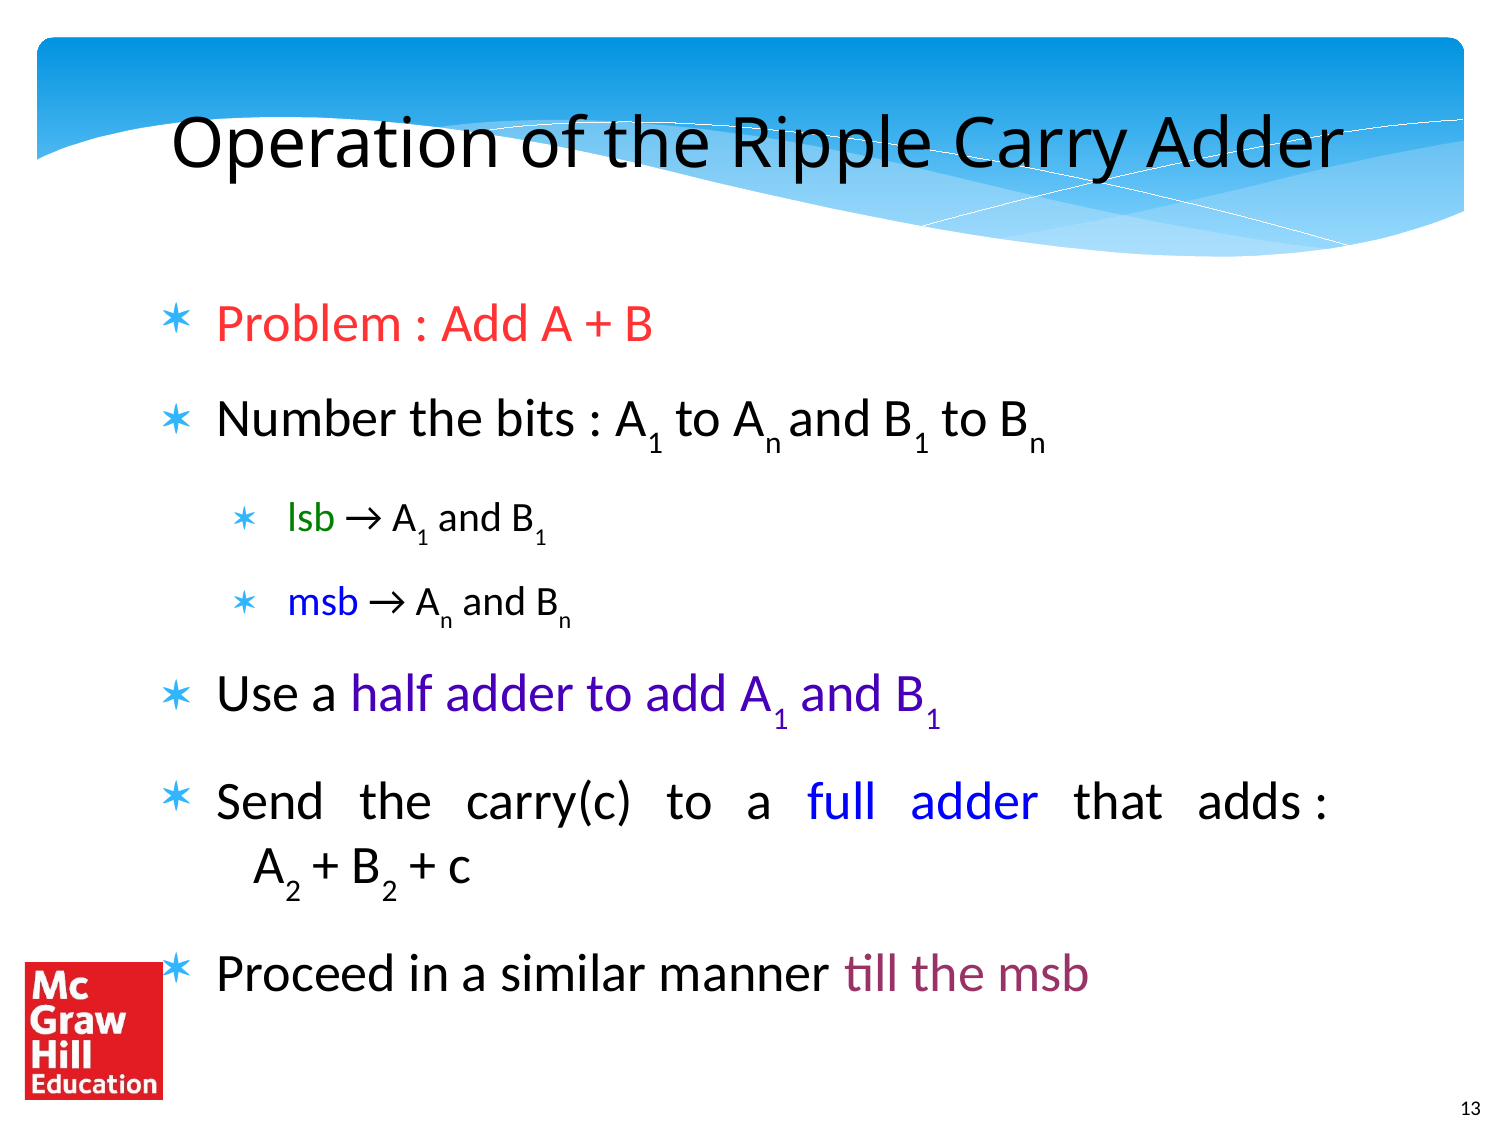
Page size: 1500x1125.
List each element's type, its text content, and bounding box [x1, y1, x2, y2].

picture [24, 962, 163, 1100]
list Problem : Add A + B Number the bits : A1 to An and B1 to Bn lsb → A1 and B1 msb → An and Bn Use a half adder to add A1 and B1 Send the carry(c) to a full adder that adds : A2 + B2 + c Proceed in a similar manner till the msb [145, 287, 1363, 963]
title Operation of the Ripple Carry Adder [150, 62, 1367, 217]
